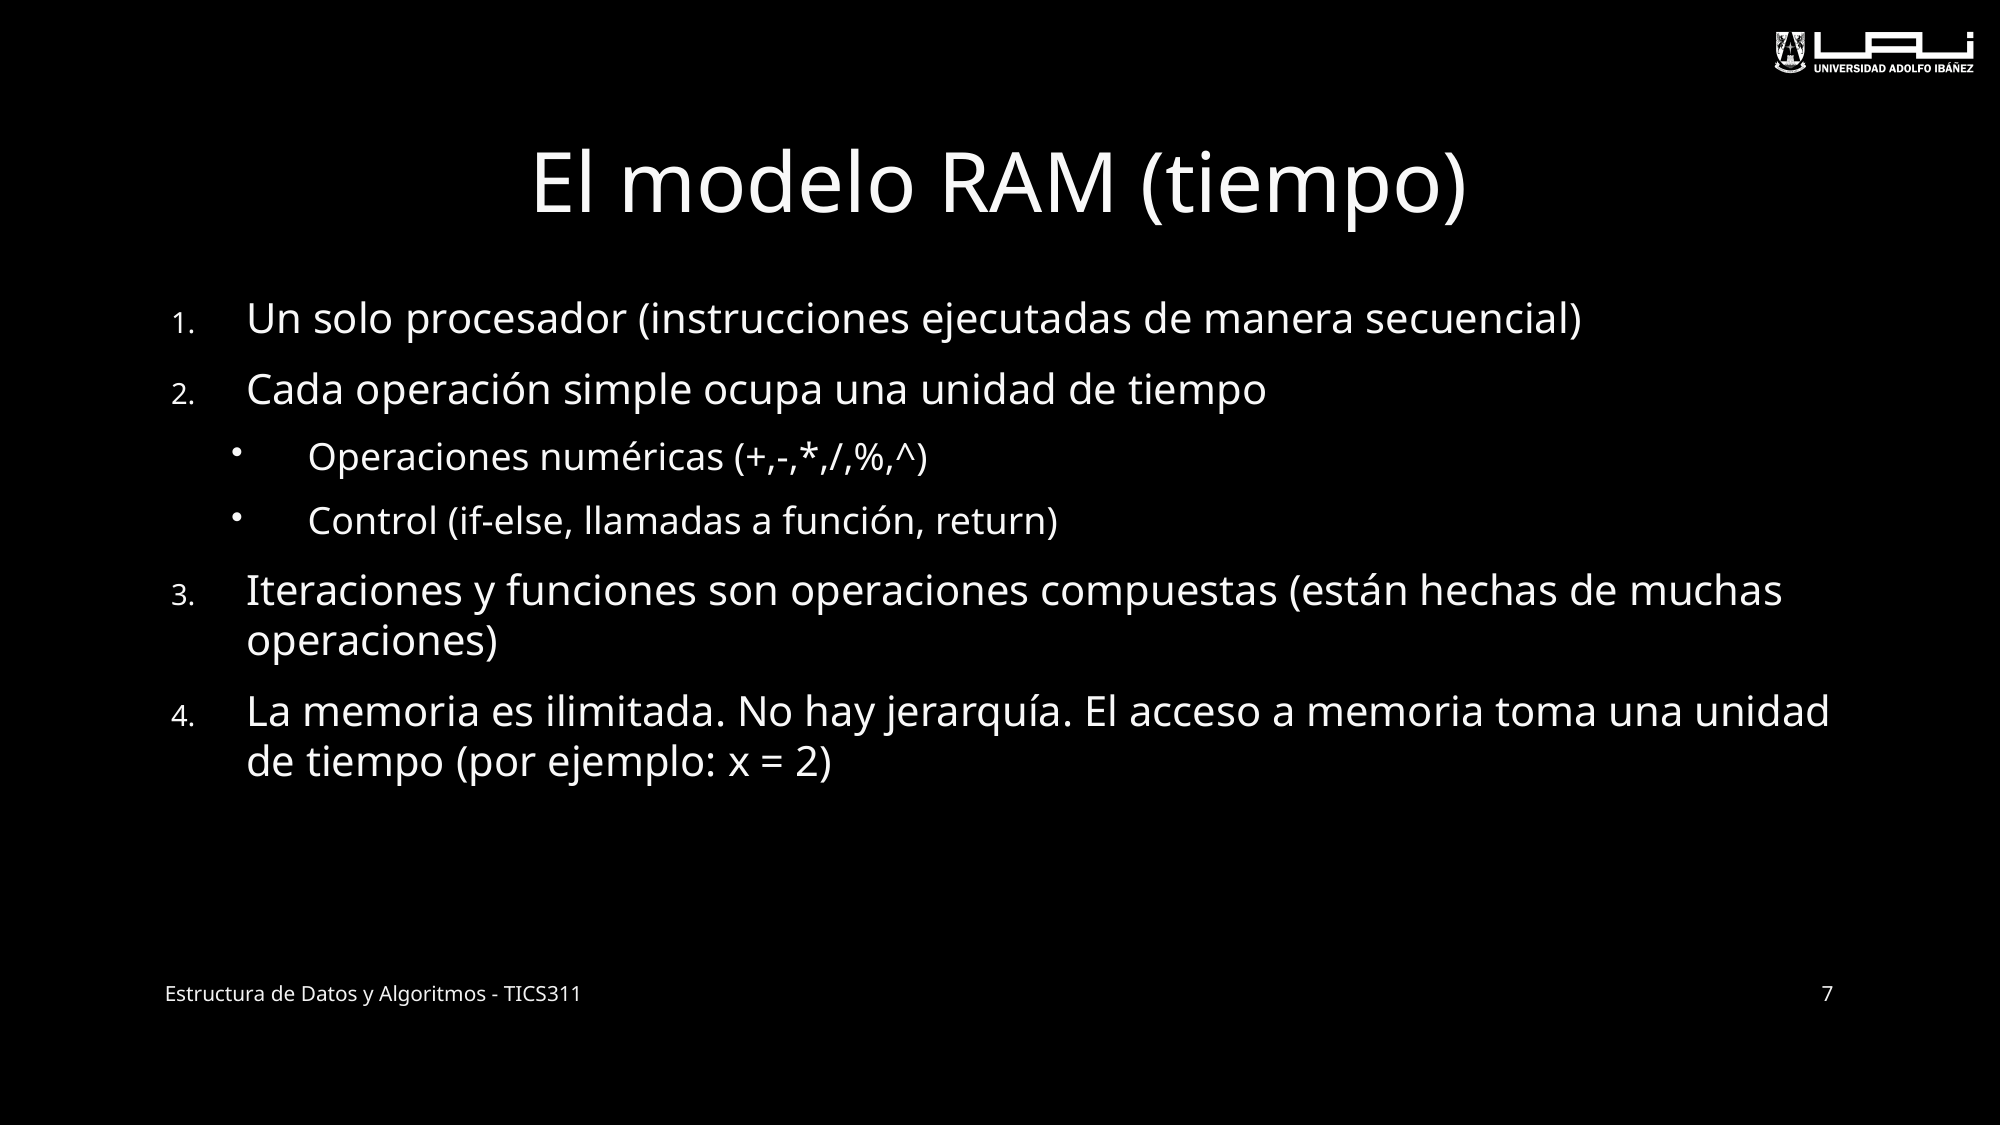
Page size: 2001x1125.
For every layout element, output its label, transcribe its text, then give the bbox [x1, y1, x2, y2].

picture [1748, 5, 2000, 100]
title El modelo RAM (tiempo) [149, 99, 1849, 260]
slide_number 7 [1724, 965, 1849, 1025]
list Un solo procesador (instrucciones ejecutadas de manera secuencial) Cada operación simple ocupa una unidad de tiempo Operaciones numéricas (+,-,*,/,%,^) Control (if-else, llamadas a función, return) Iteraciones y funciones son operaciones compuestas (están hechas de muchas operaciones) La memoria es ilimitada. No hay jerarquía. El acceso a memoria toma una unidad de tiempo (por ejemplo: x = 2) [149, 284, 1849, 950]
footer Estructura de Datos y Algoritmos - TICS311 [149, 965, 1245, 1025]
